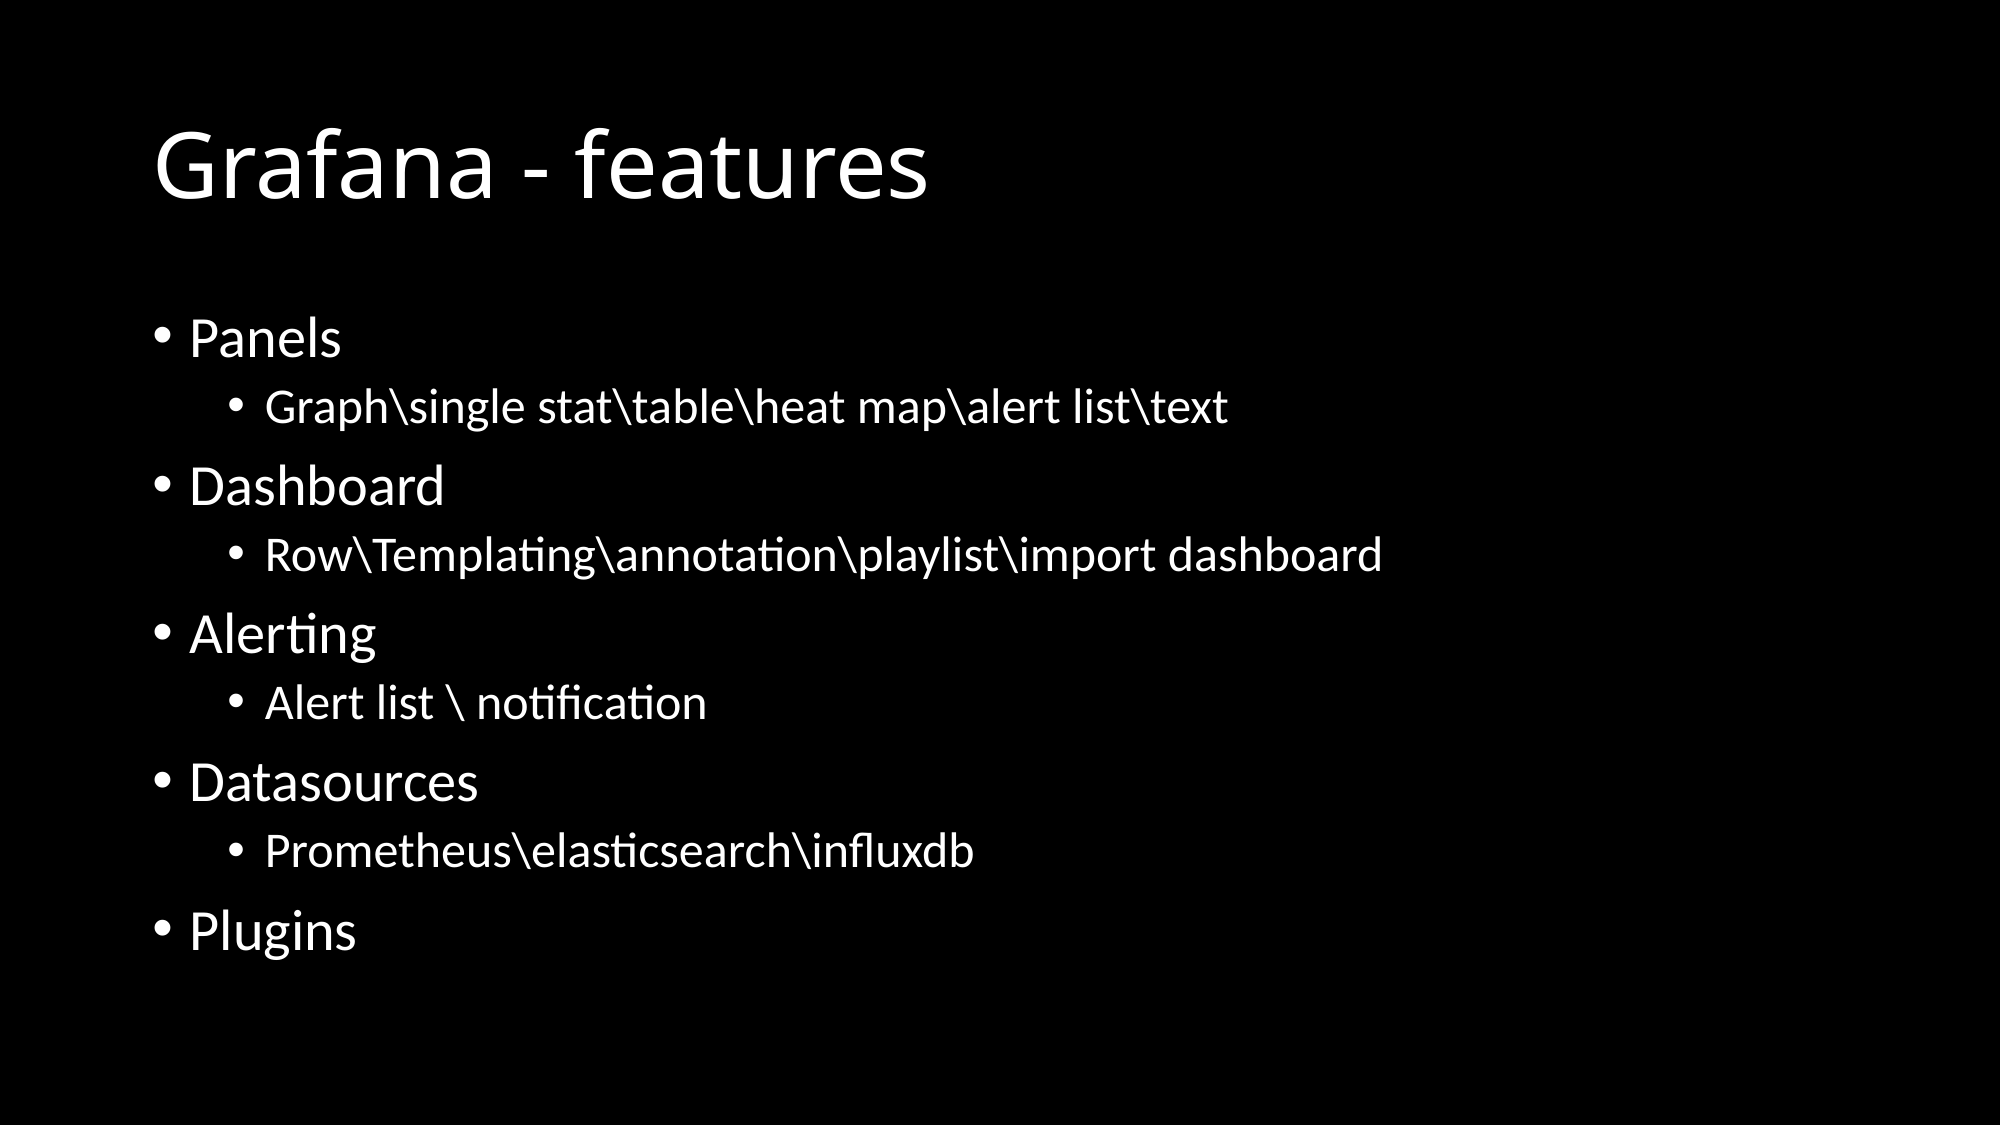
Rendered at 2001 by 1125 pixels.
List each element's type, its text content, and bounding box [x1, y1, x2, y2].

list Panels Graph\single stat\table\heat map\alert list\text Dashboard Row\Templating\annotation\playlist\import dashboard Alerting Alert list \ notification Datasources Prometheus\elasticsearch\influxdb Plugins [137, 299, 1863, 1014]
title Grafana - features [137, 59, 1863, 278]
